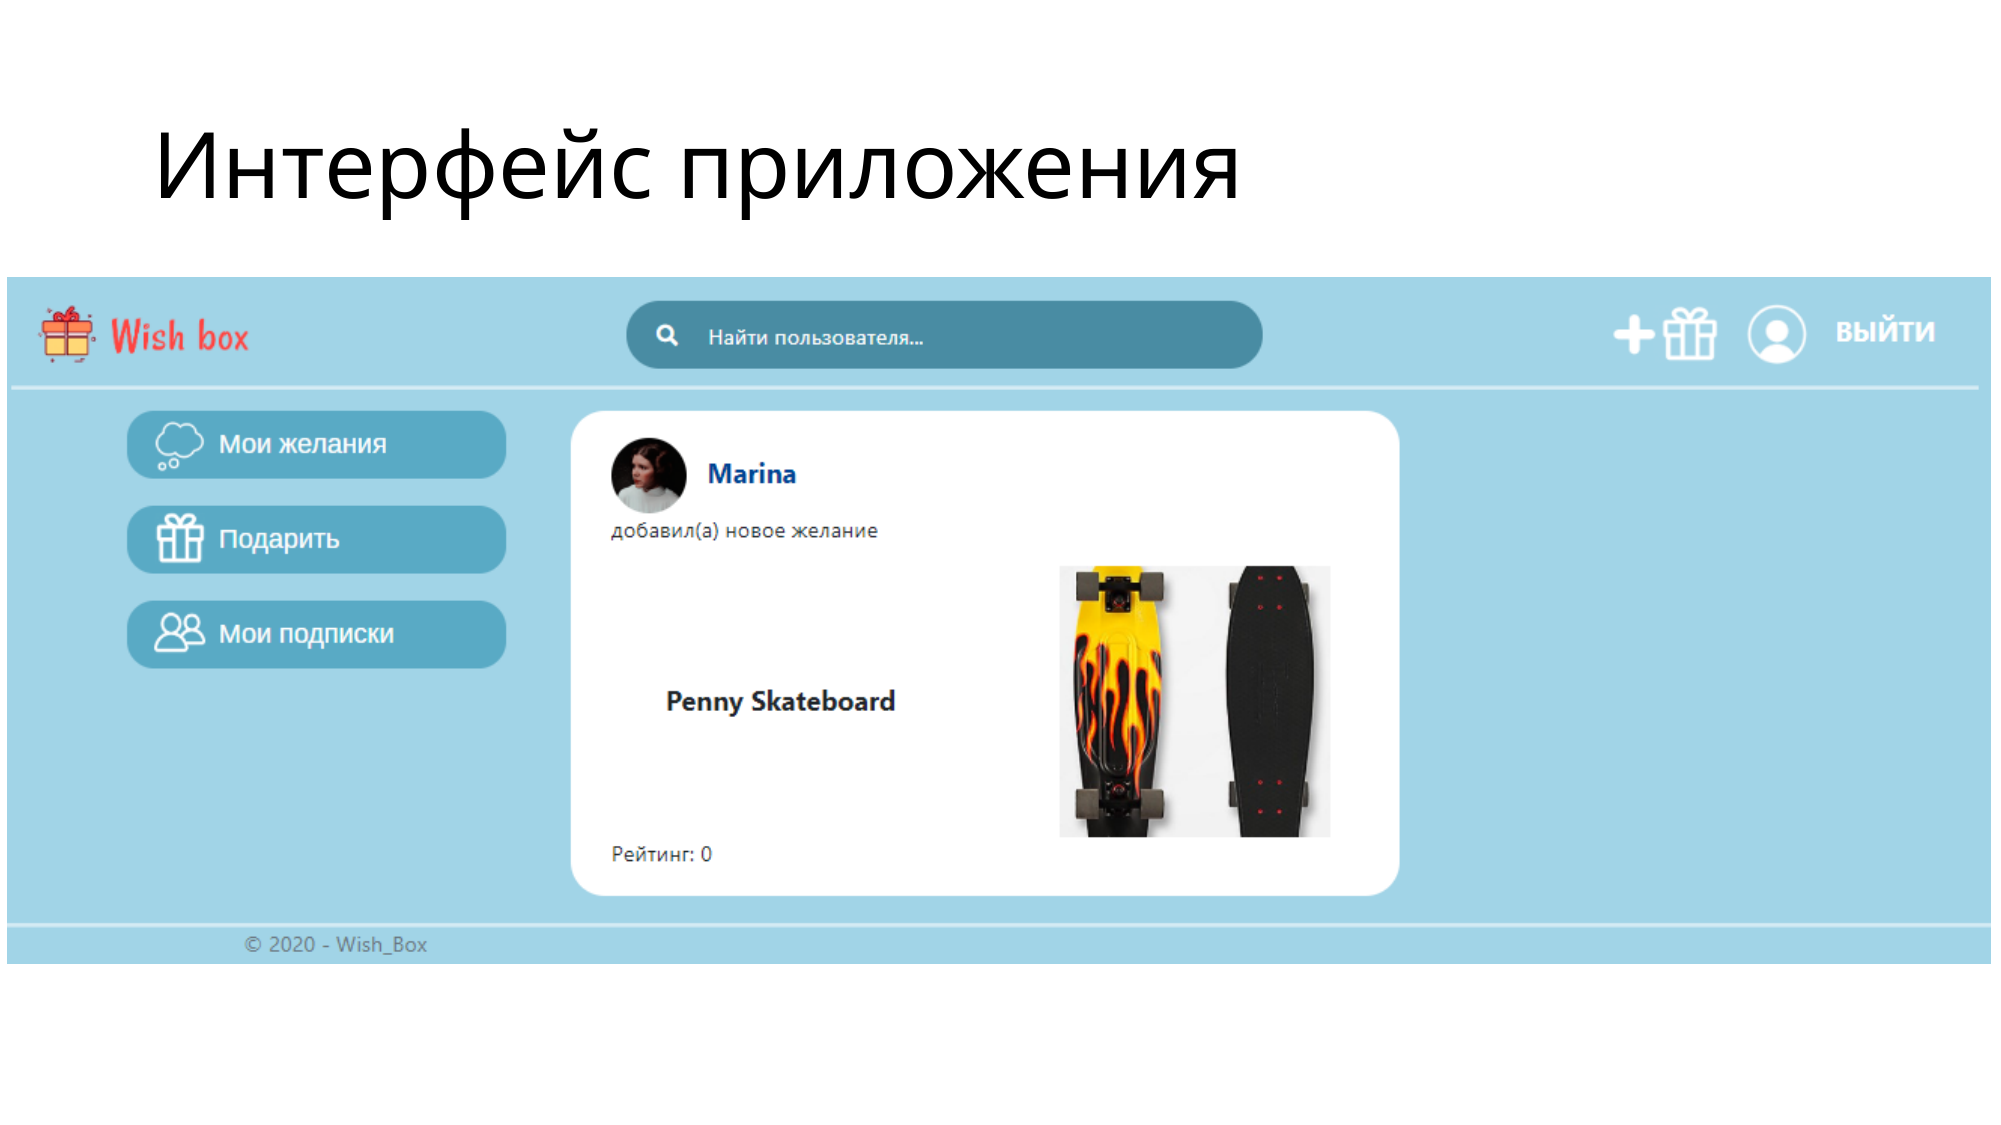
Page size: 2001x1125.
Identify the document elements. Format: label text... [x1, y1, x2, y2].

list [7, 277, 1991, 964]
title Интерфейс приложения [137, 59, 1863, 277]
